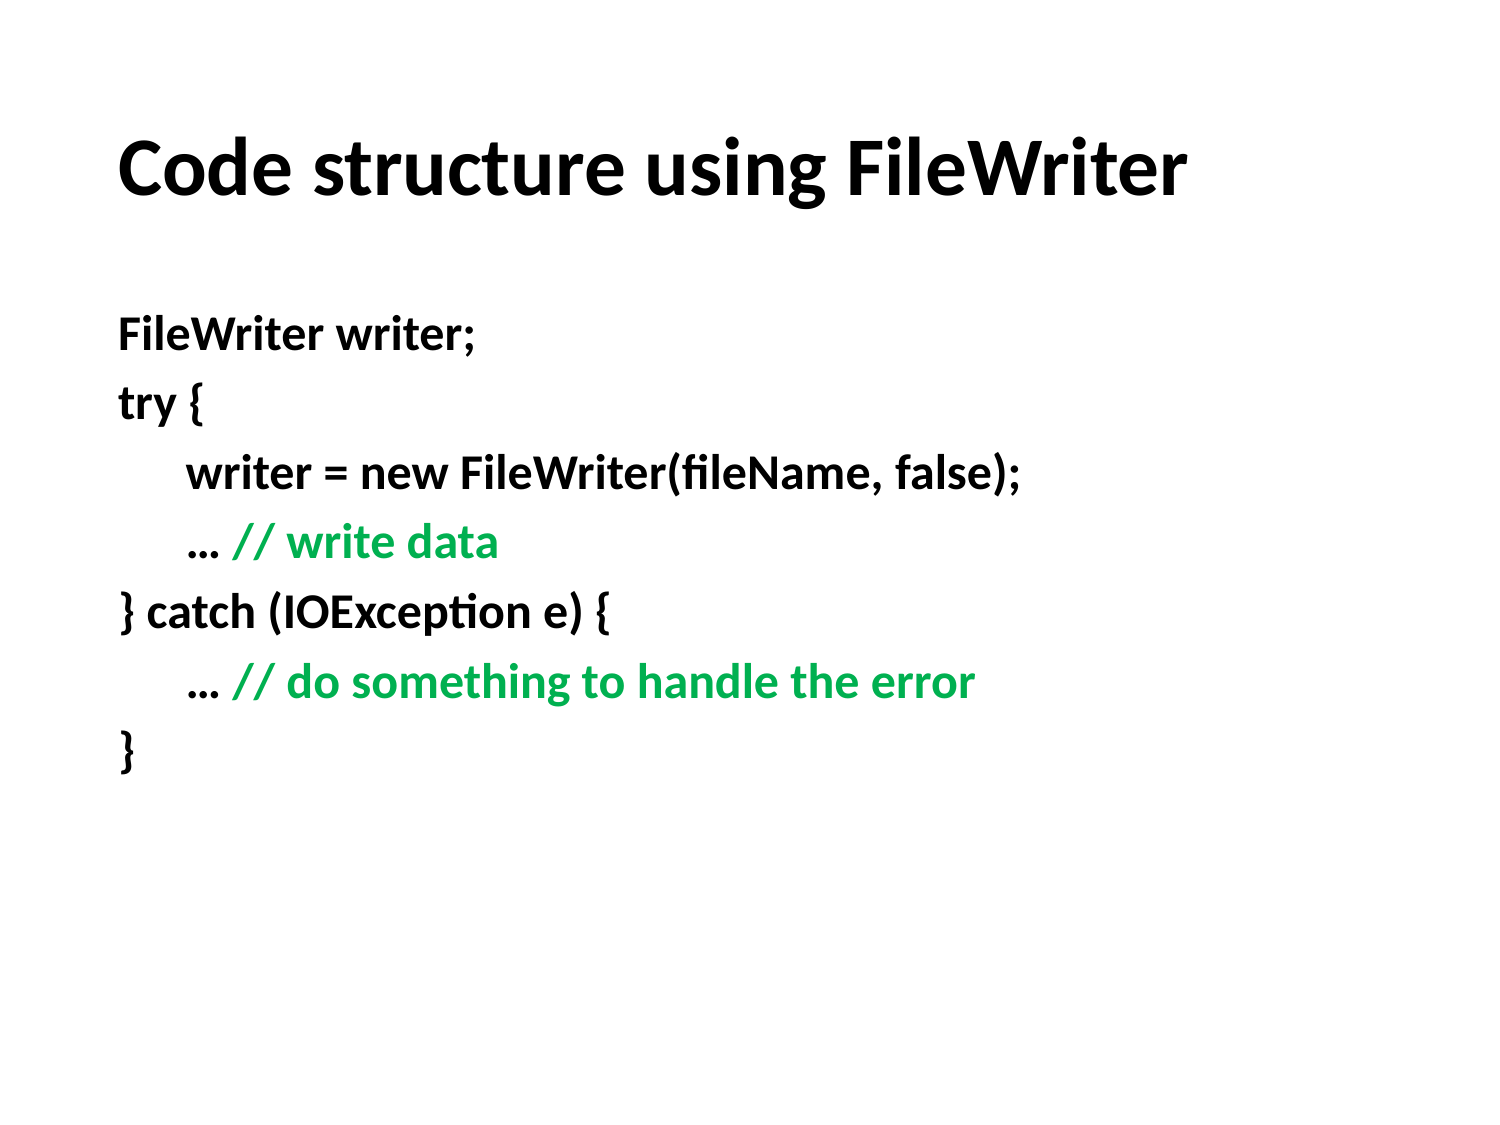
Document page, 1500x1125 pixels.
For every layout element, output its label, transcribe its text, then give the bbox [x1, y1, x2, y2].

title Code structure using FileWriter [103, 59, 1397, 278]
list FileWriter writer; try { writer = new FileWriter(fileName, false); … // write data } catch (IOException e) { … // do something to handle the error } [103, 299, 1397, 1014]
